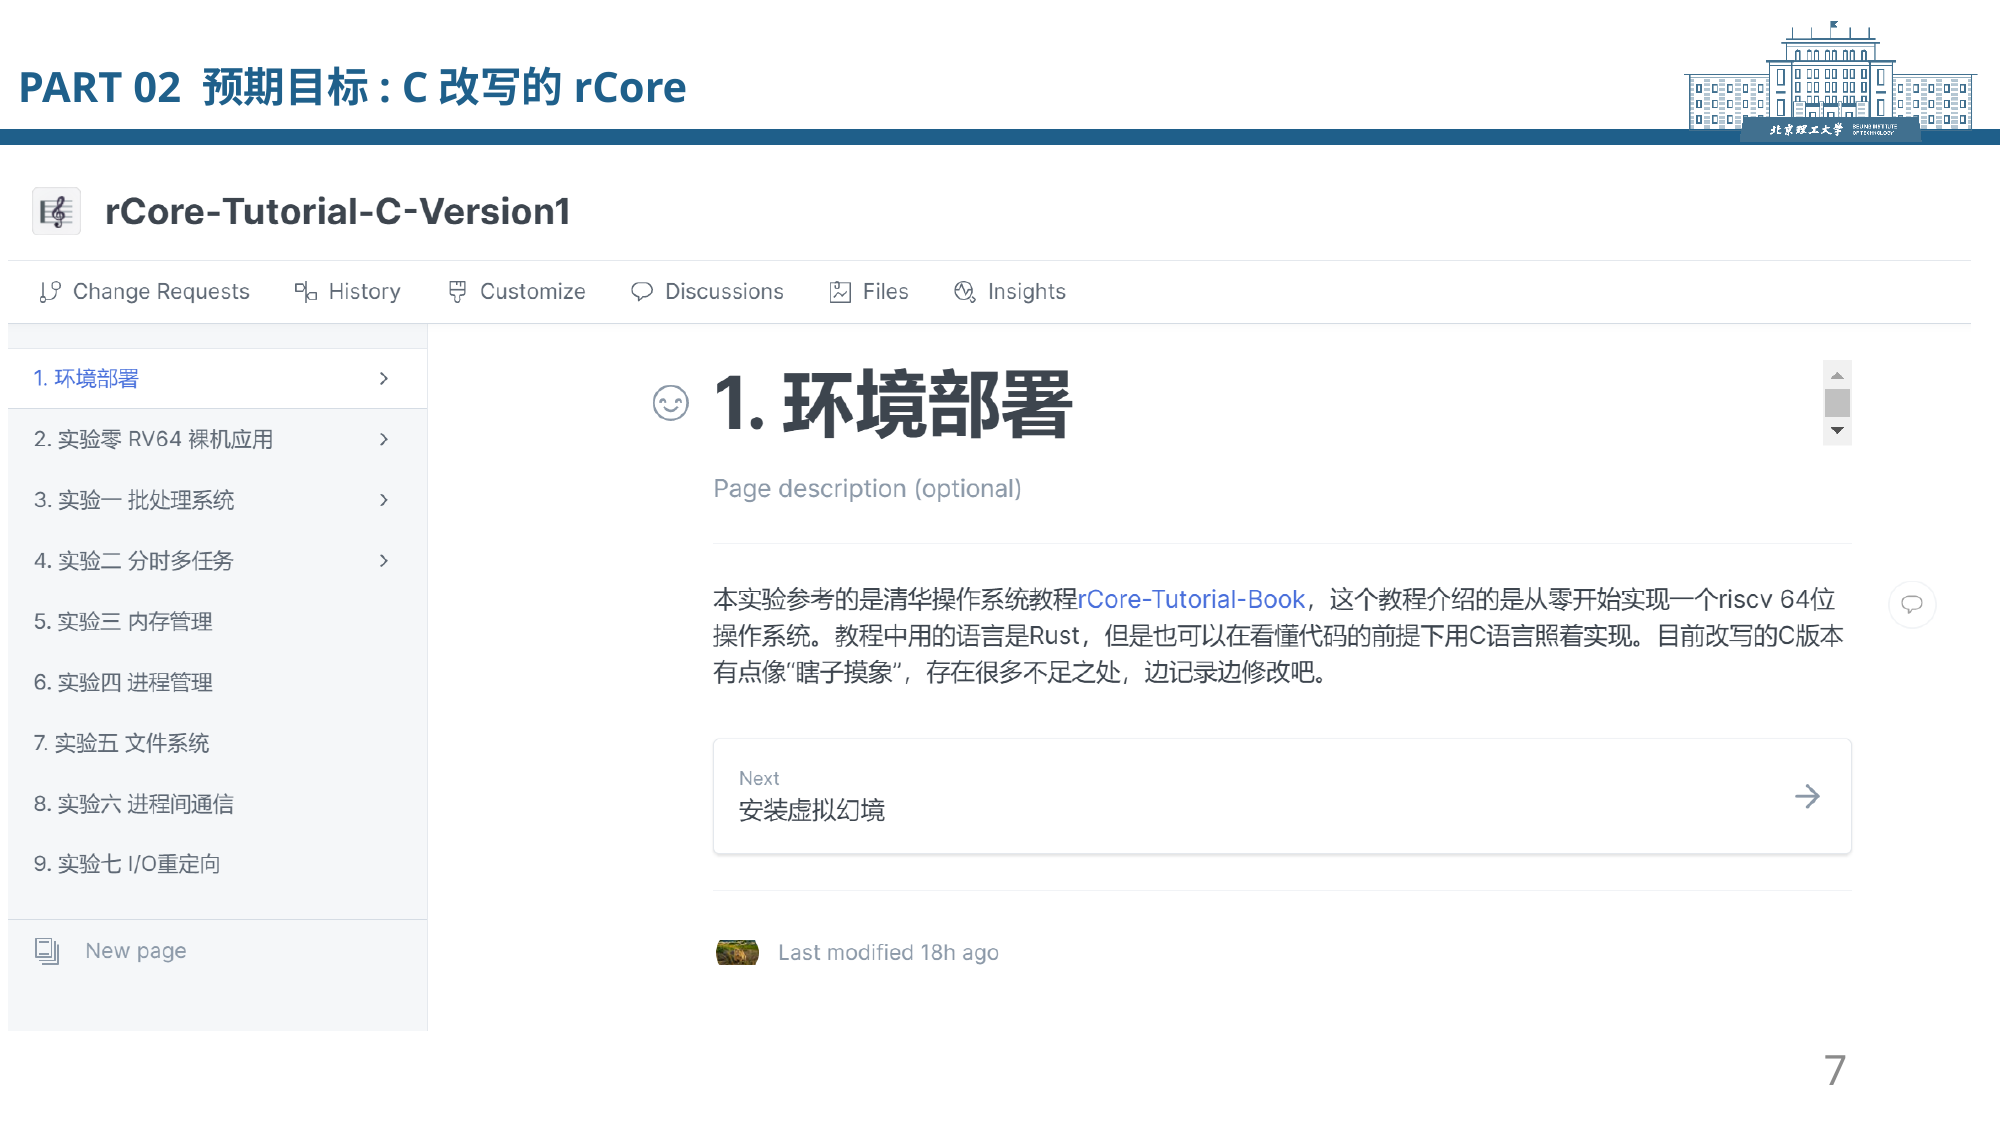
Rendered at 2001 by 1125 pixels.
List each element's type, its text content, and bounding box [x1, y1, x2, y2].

text_box PART 02 预期目标: C改写的rCore [3, 53, 714, 119]
picture [1653, 12, 2000, 144]
picture [8, 180, 1971, 1031]
slide_number 7 [1412, 1042, 1863, 1103]
